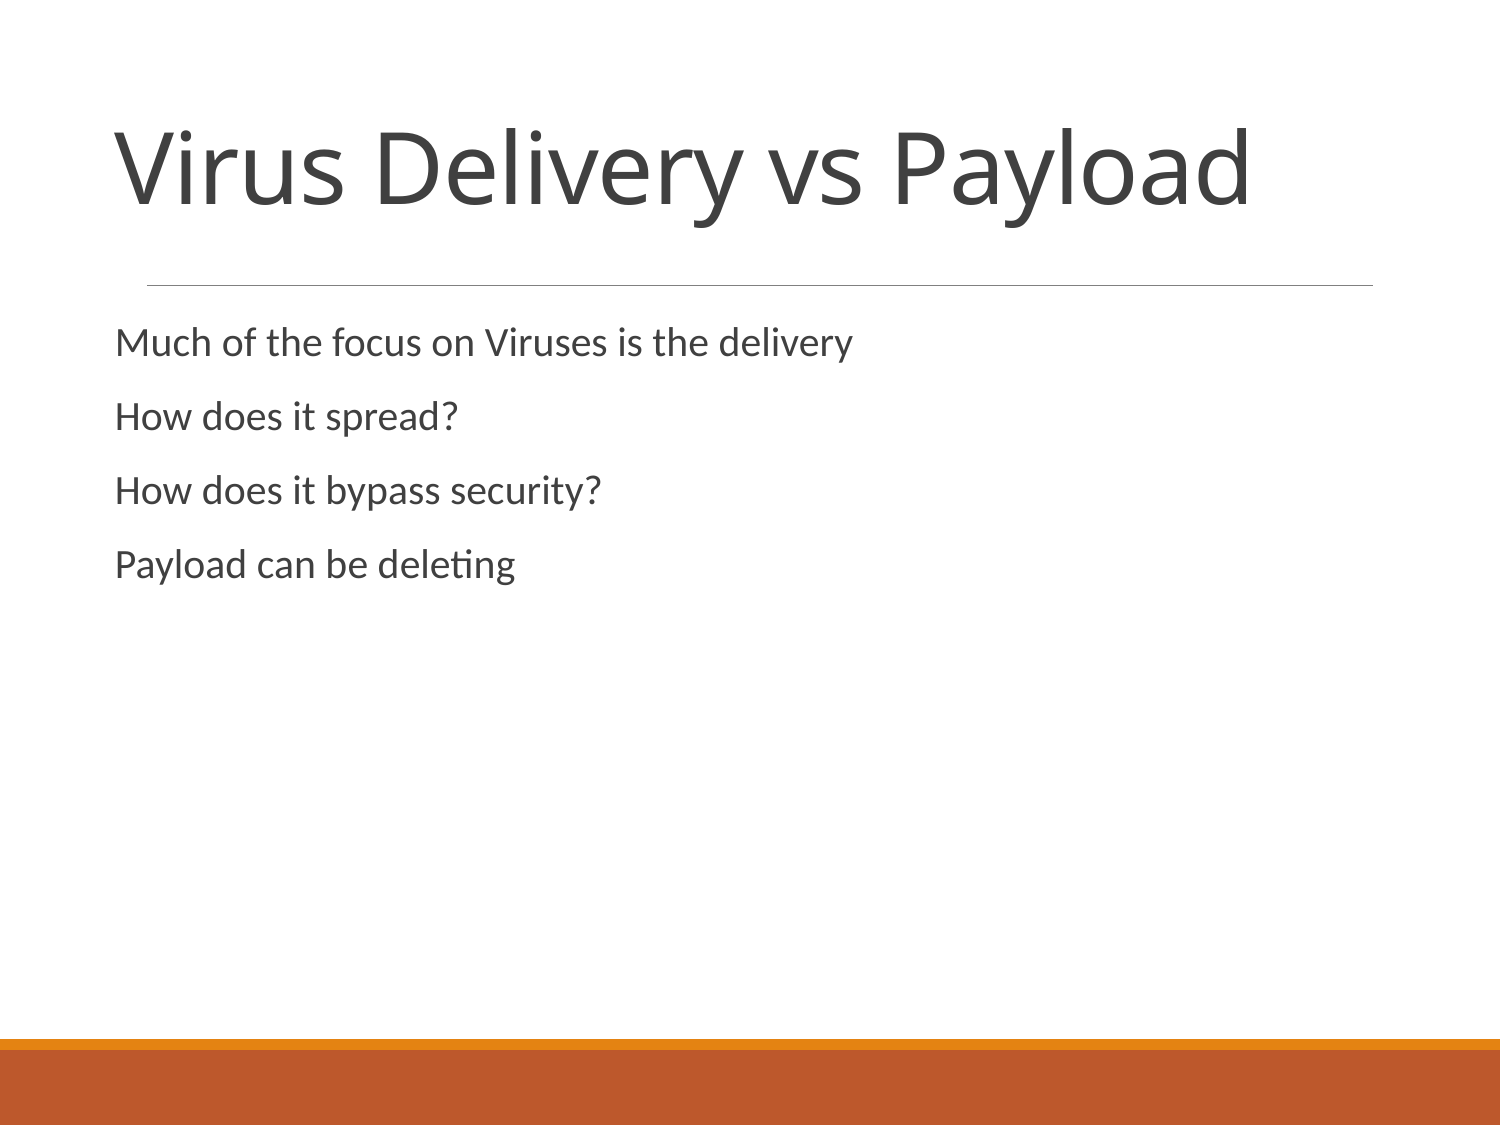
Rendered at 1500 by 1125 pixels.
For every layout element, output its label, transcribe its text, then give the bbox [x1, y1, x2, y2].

title Virus Delivery vs Payload [99, 45, 1400, 233]
list Much of the focus on Viruses is the delivery How does it spread? How does it bypass security? Payload can be deleting [99, 312, 1400, 938]
